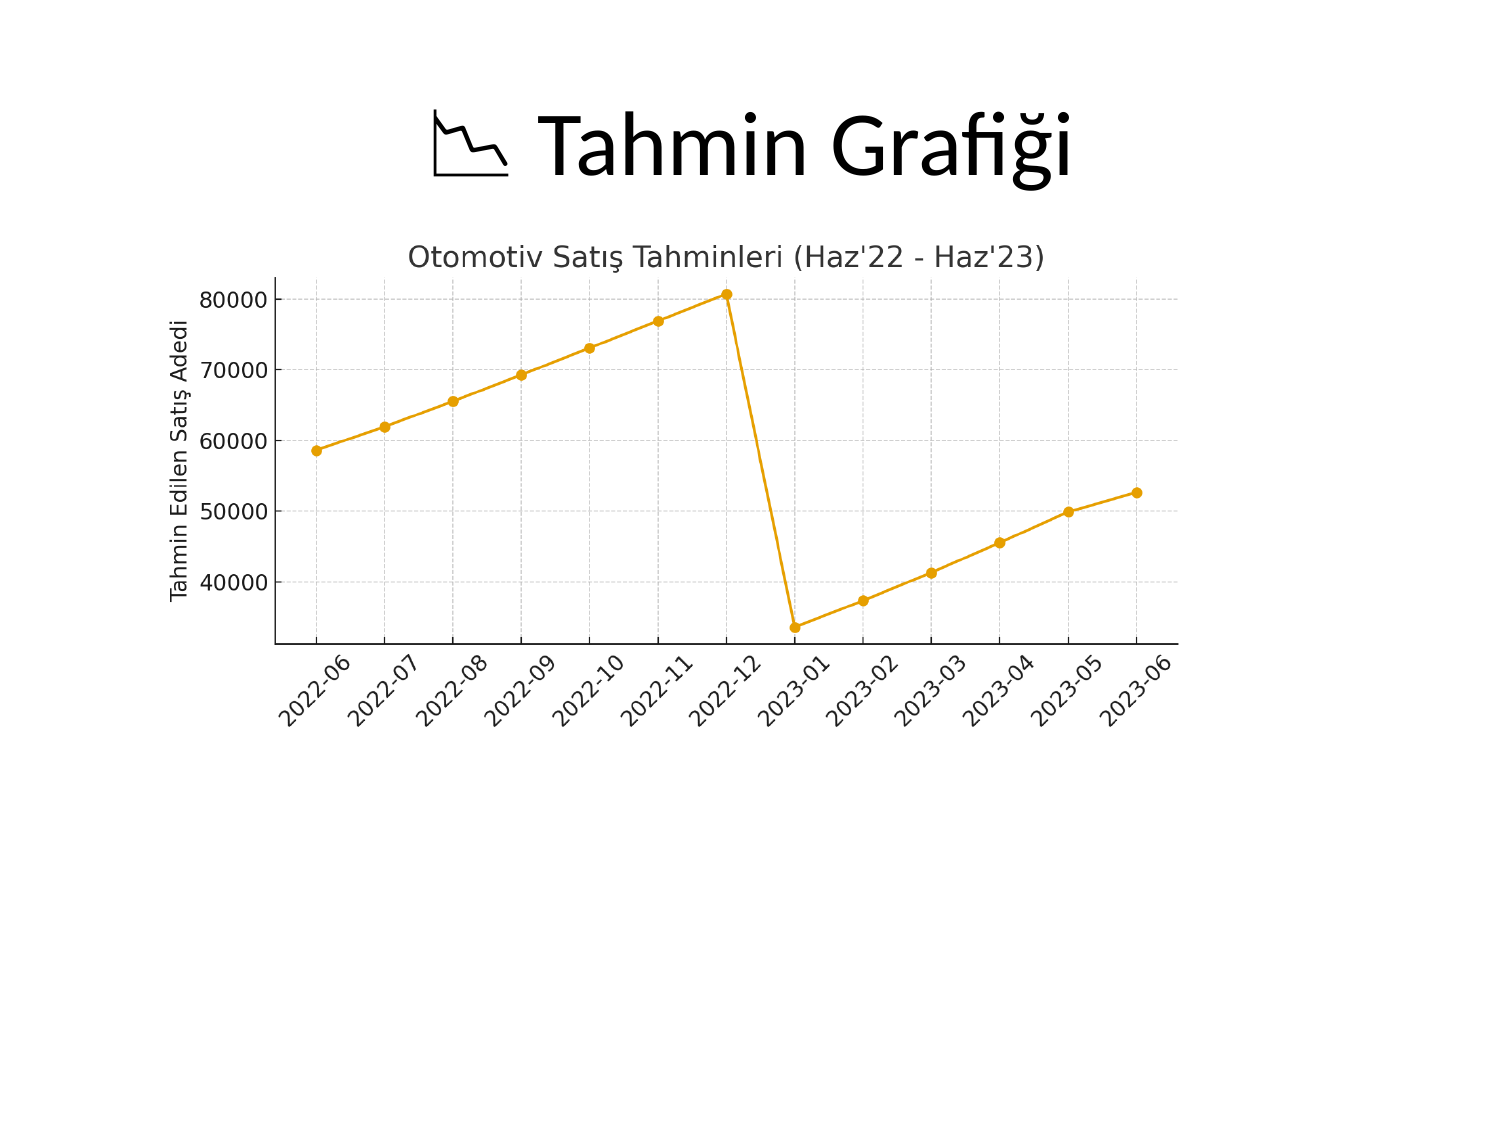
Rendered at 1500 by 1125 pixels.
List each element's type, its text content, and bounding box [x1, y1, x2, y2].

picture [149, 224, 1201, 751]
title 📉 Tahmin Grafiği [75, 45, 1425, 233]
